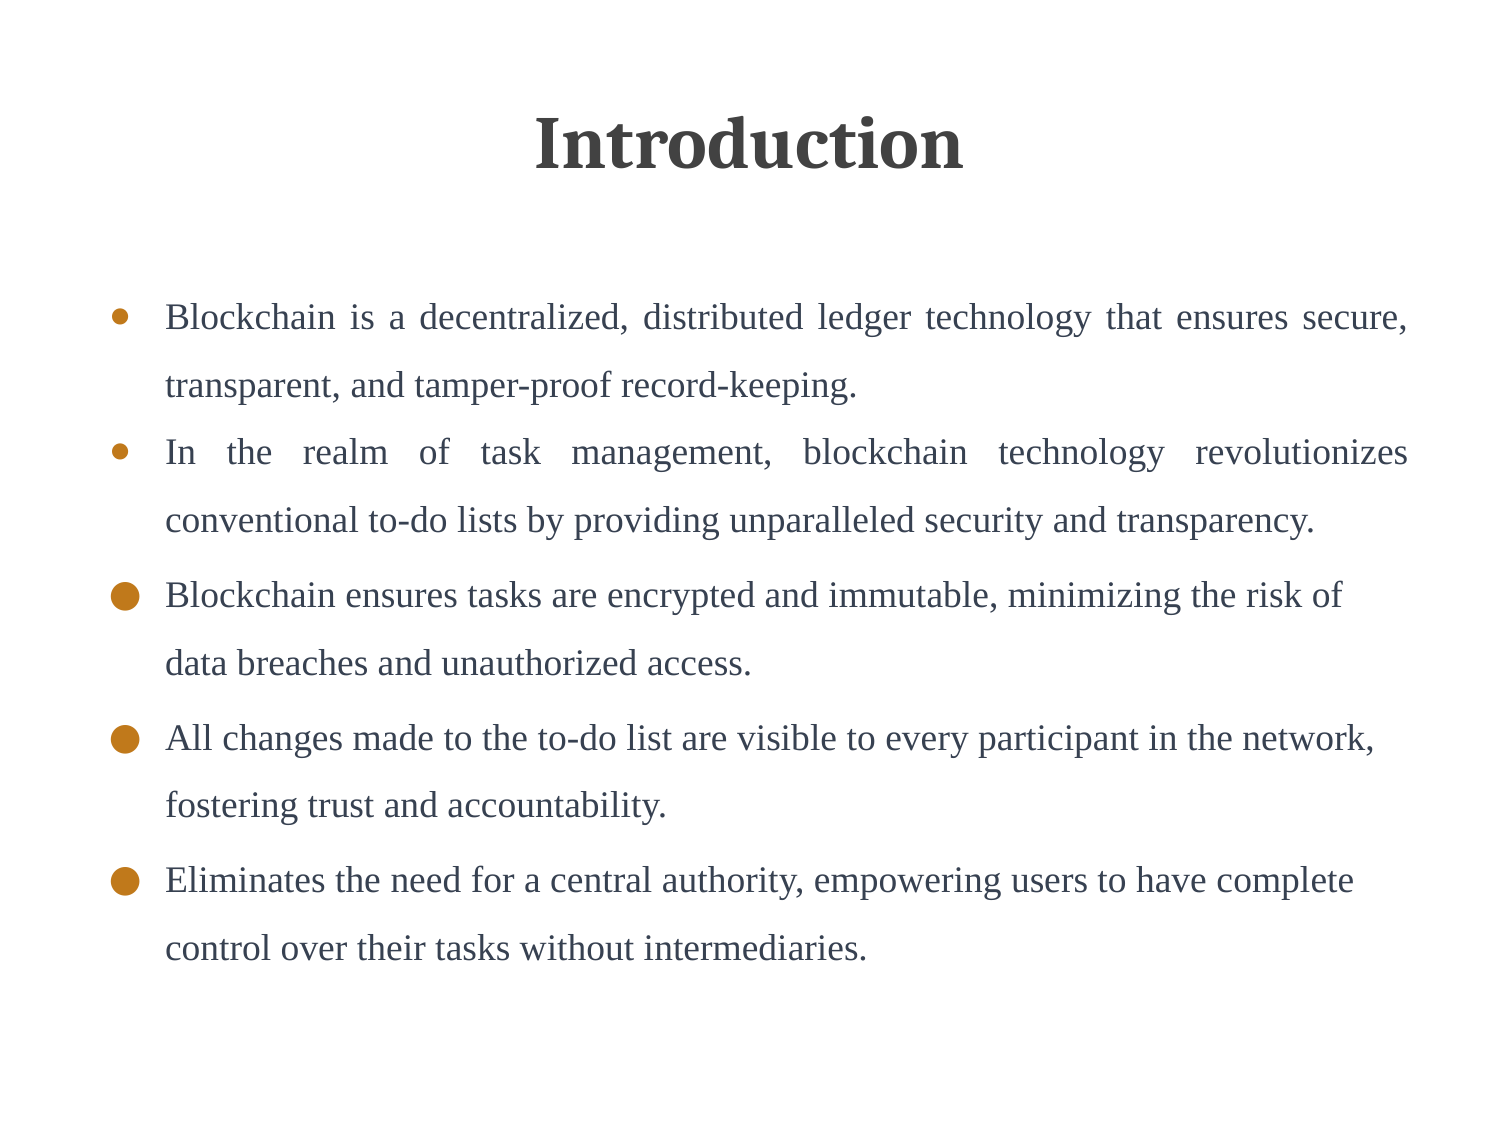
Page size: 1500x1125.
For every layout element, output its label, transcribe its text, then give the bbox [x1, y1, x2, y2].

list Blockchain is a decentralized, distributed ledger technology that ensures secure, transparent, and tamper-proof record-keeping. In the realm of task management, blockchain technology revolutionizes conventional to-do lists by providing unparalleled security and transparency. Blockchain ensures tasks are encrypted and immutable, minimizing the risk of data breaches and unauthorized access. All changes made to the to-do list are visible to every participant in the network, fostering trust and accountability. Eliminates the need for a central authority, empowering users to have complete control over their tasks without intermediaries. [75, 262, 1425, 1005]
title Introduction [75, 45, 1425, 233]
